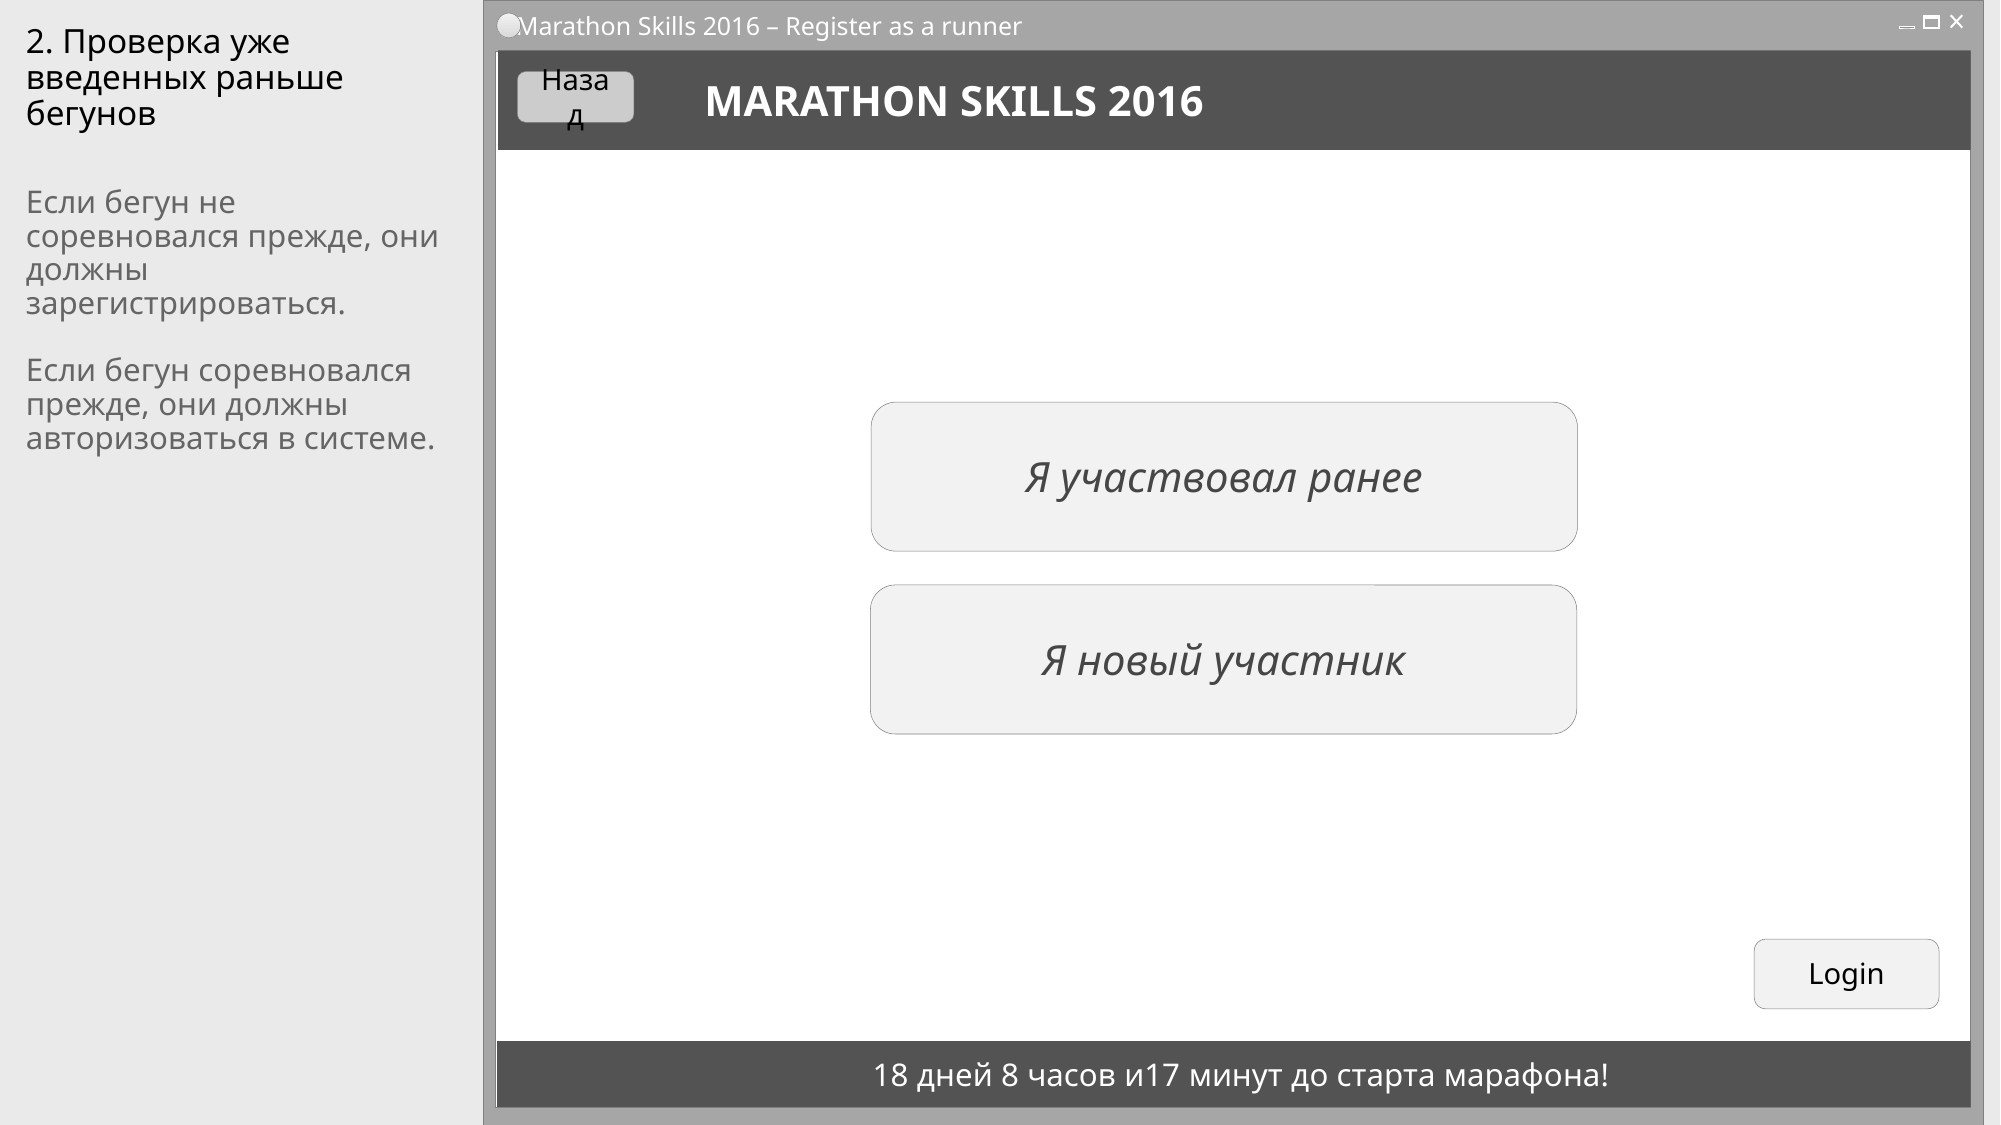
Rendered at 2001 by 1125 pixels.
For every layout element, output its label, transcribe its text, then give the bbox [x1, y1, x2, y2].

title 2. Проверка уже введенных раньше бегунов [10, 17, 462, 127]
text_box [483, 0, 1984, 1125]
text_box Если бегун не соревновался прежде, они должны зарегистрироваться. Если бегун соревновался прежде, они должны авторизоваться в системе. [10, 179, 462, 1098]
